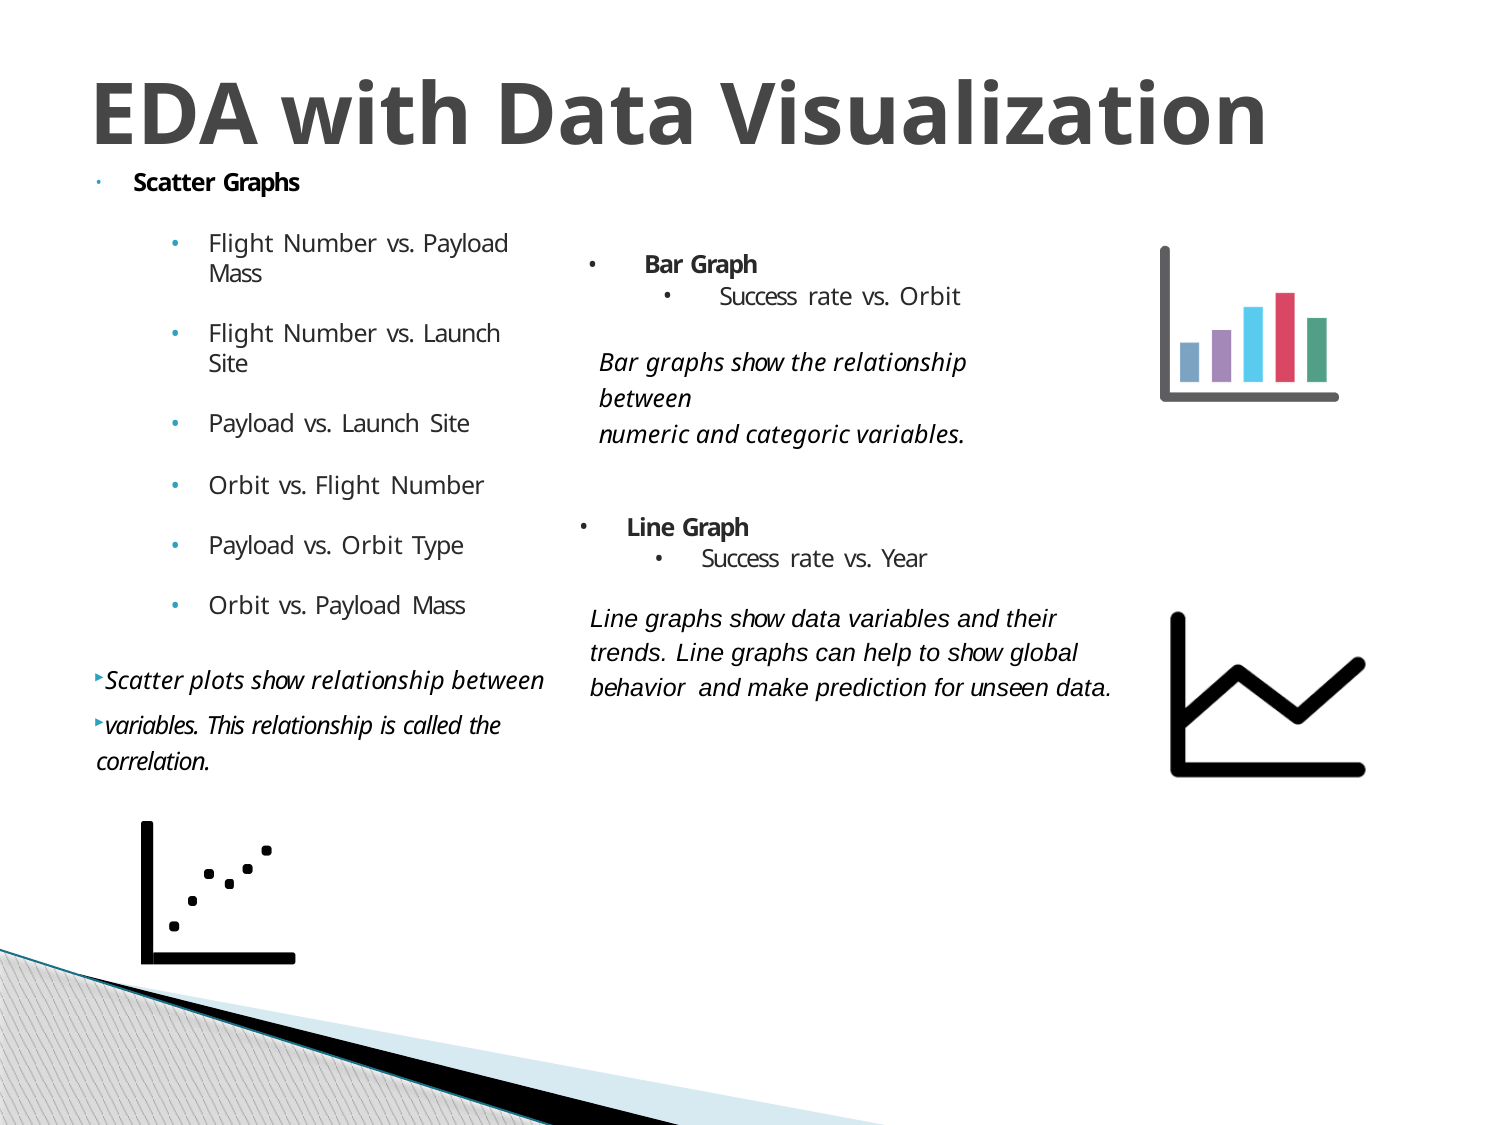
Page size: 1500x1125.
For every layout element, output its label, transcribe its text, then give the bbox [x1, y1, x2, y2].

picture [116, 796, 313, 992]
picture [1148, 573, 1388, 816]
list Scatter Graphs Flight Number vs. Payload Mass Flight Number vs. Launch Site Payload vs. Launch Site Orbit vs. Flight Number Payload vs. Orbit Type Orbit vs. Payload Mass Scatter plots show relationship between variables. This relationship is called the correlation. [93, 164, 551, 805]
text_box Bar Graph Success rate vs. Orbit Bar graphs show the relationship between numeric and categoric variables. [585, 246, 1067, 448]
title EDA with Data Visualization [75, 45, 1425, 176]
picture [1159, 234, 1339, 413]
text_box Line Graph Success rate vs. Year Line graphs show data variables and their trends. Line graphs can help to show global behavior and make prediction for unseen data. [562, 503, 1137, 709]
